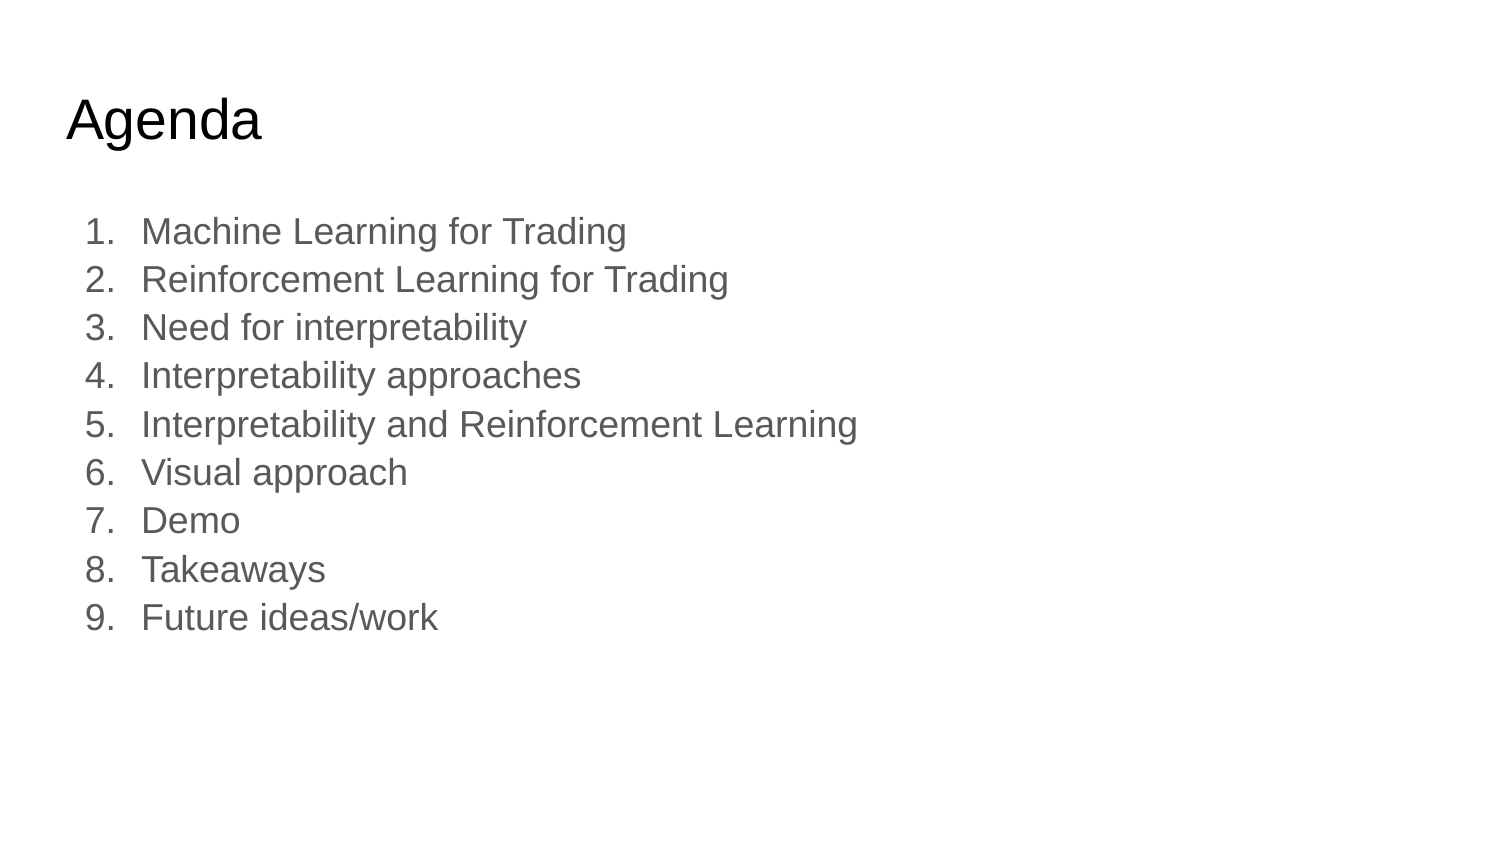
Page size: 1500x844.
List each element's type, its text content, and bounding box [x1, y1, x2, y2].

list Machine Learning for Trading Reinforcement Learning for Trading Need for interpretability Interpretability approaches Interpretability and Reinforcement Learning Visual approach Demo Takeaways Future ideas/work [51, 189, 1449, 750]
title Agenda [51, 72, 1449, 167]
